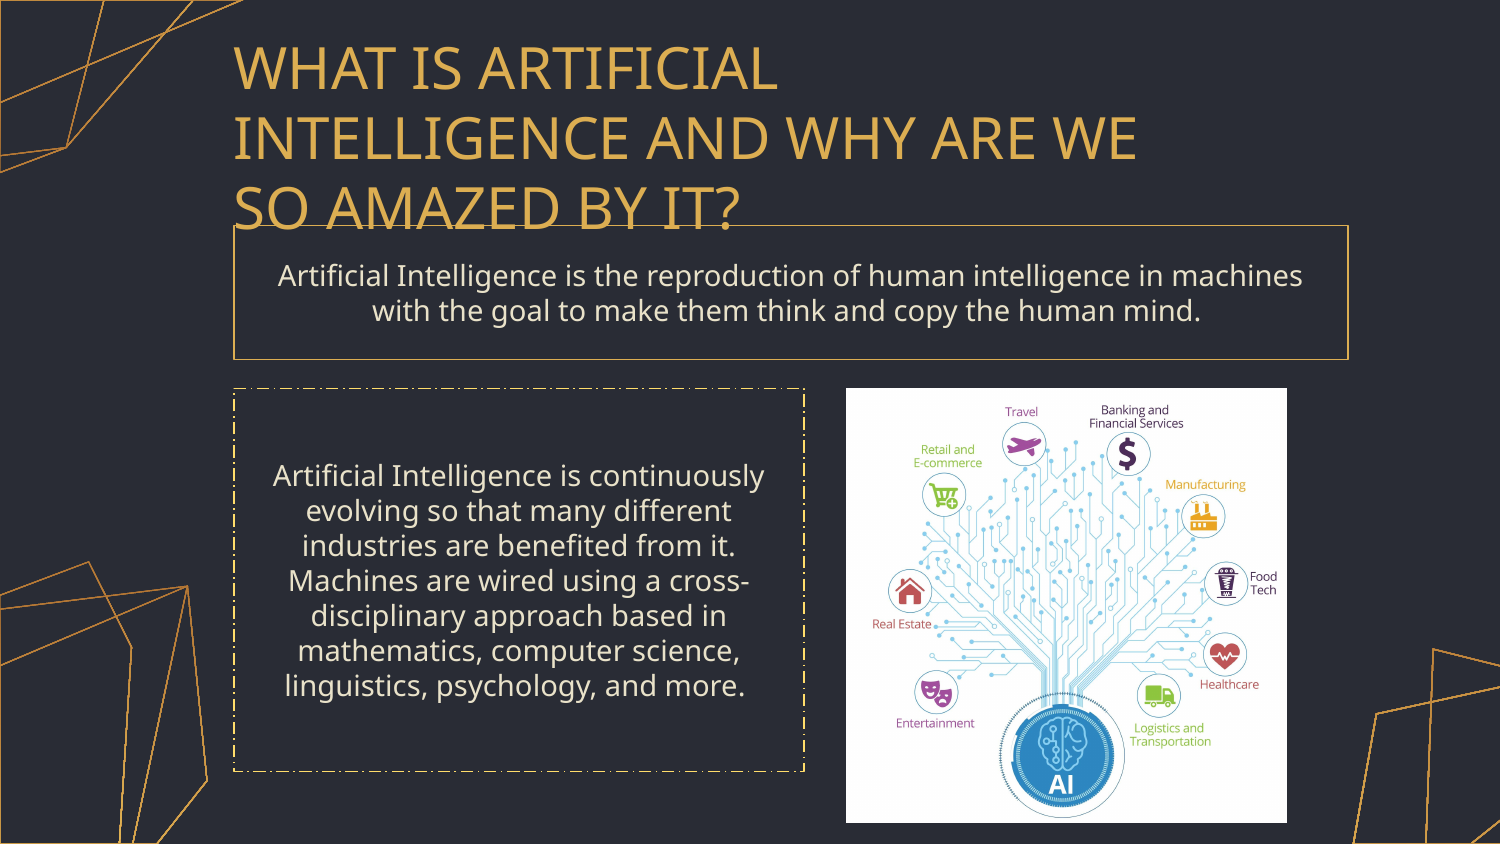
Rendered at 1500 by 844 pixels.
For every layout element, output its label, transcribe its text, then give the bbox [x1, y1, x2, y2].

picture [846, 388, 1287, 823]
list Artificial Intelligence is the reproduction of human intelligence in machines with the goal to make them think and copy the human mind. [234, 225, 1348, 360]
text_box Artificial Intelligence is continuously evolving so that many different industries are benefited from it. Machines are wired using a cross-disciplinary approach based in mathematics, computer science, linguistics, psychology, and more. [234, 388, 804, 772]
title WHAT IS ARTIFICIAL INTELLIGENCE AND WHY ARE WE SO AMAZED BY IT? [218, 61, 1173, 212]
